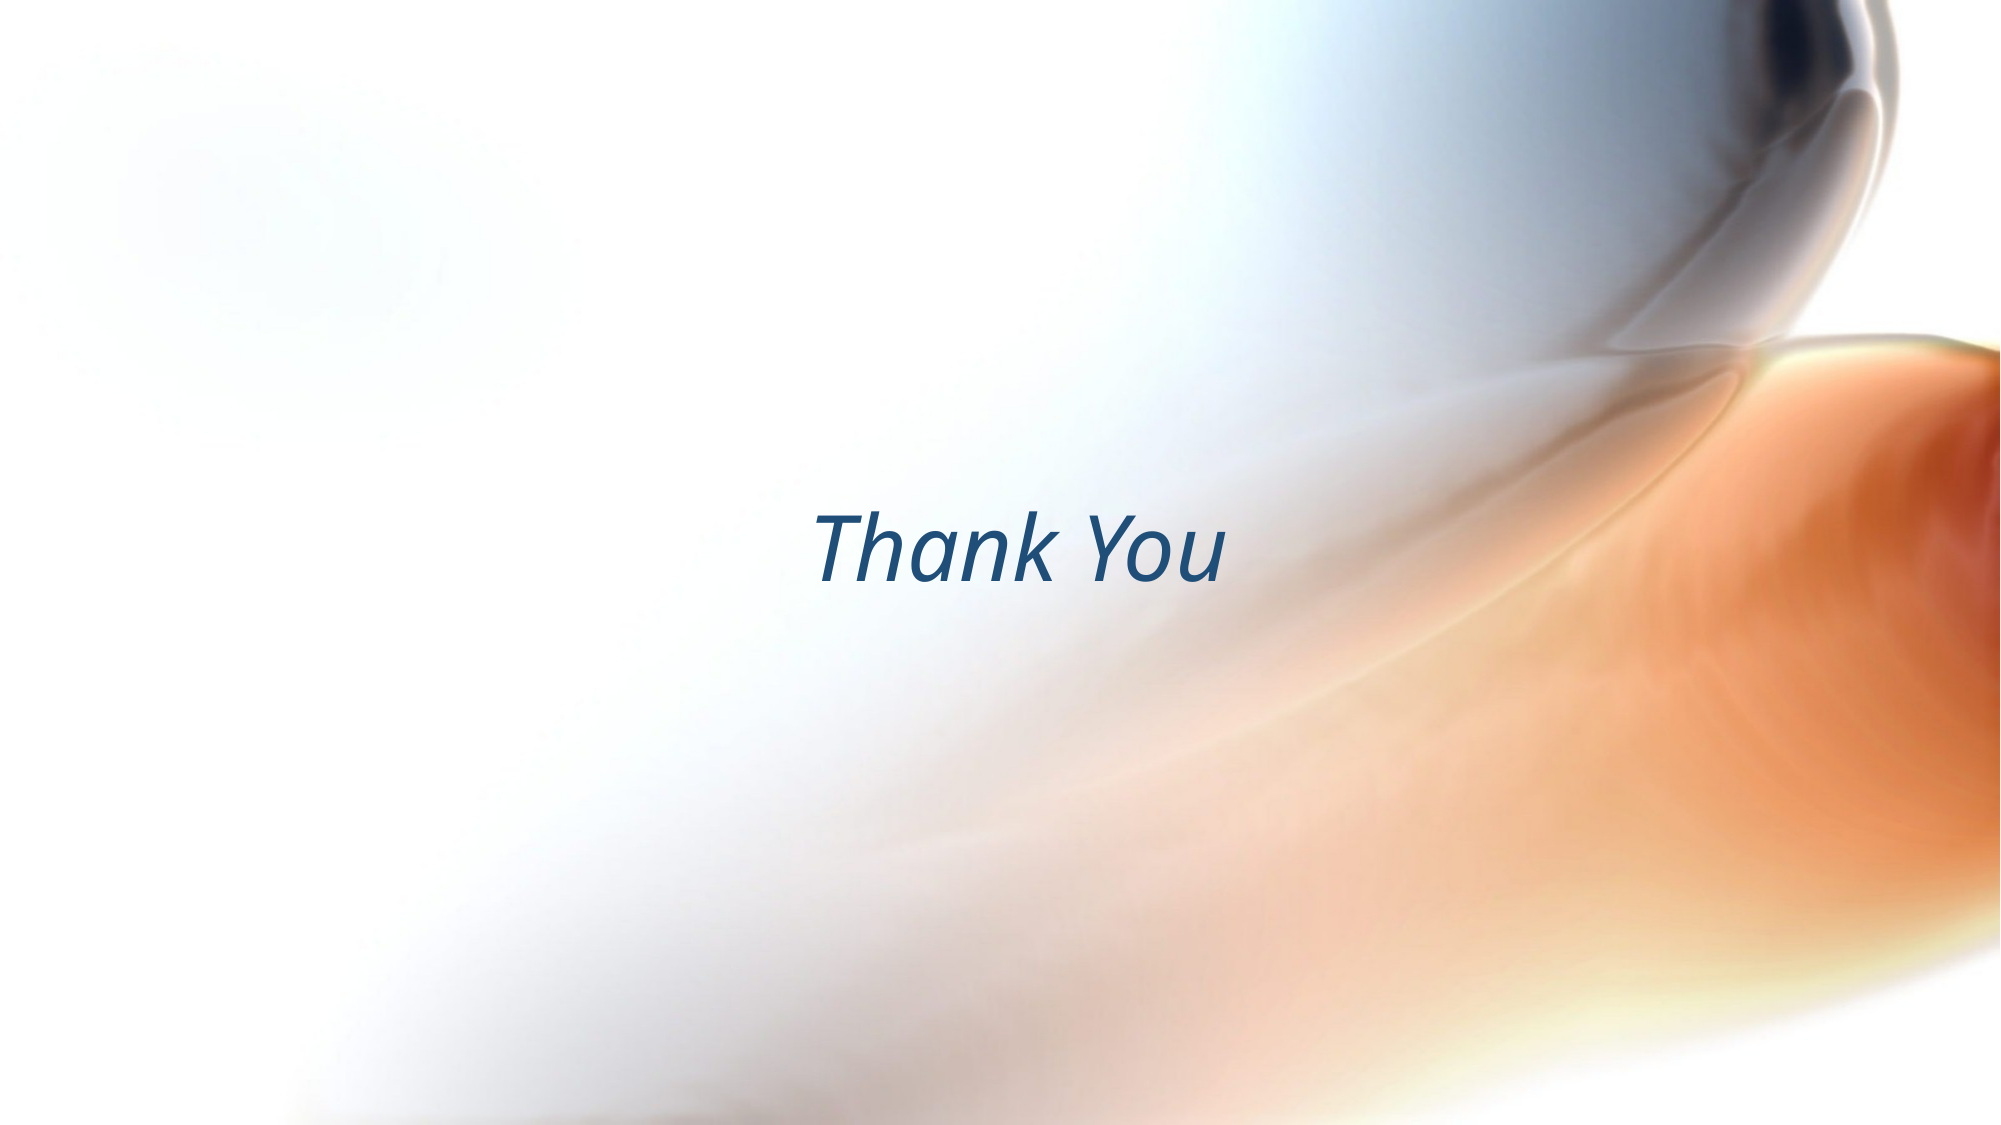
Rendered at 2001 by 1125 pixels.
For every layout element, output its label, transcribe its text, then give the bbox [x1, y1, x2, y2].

title Thank You [200, 435, 1925, 653]
picture [0, 0, 2001, 1125]
